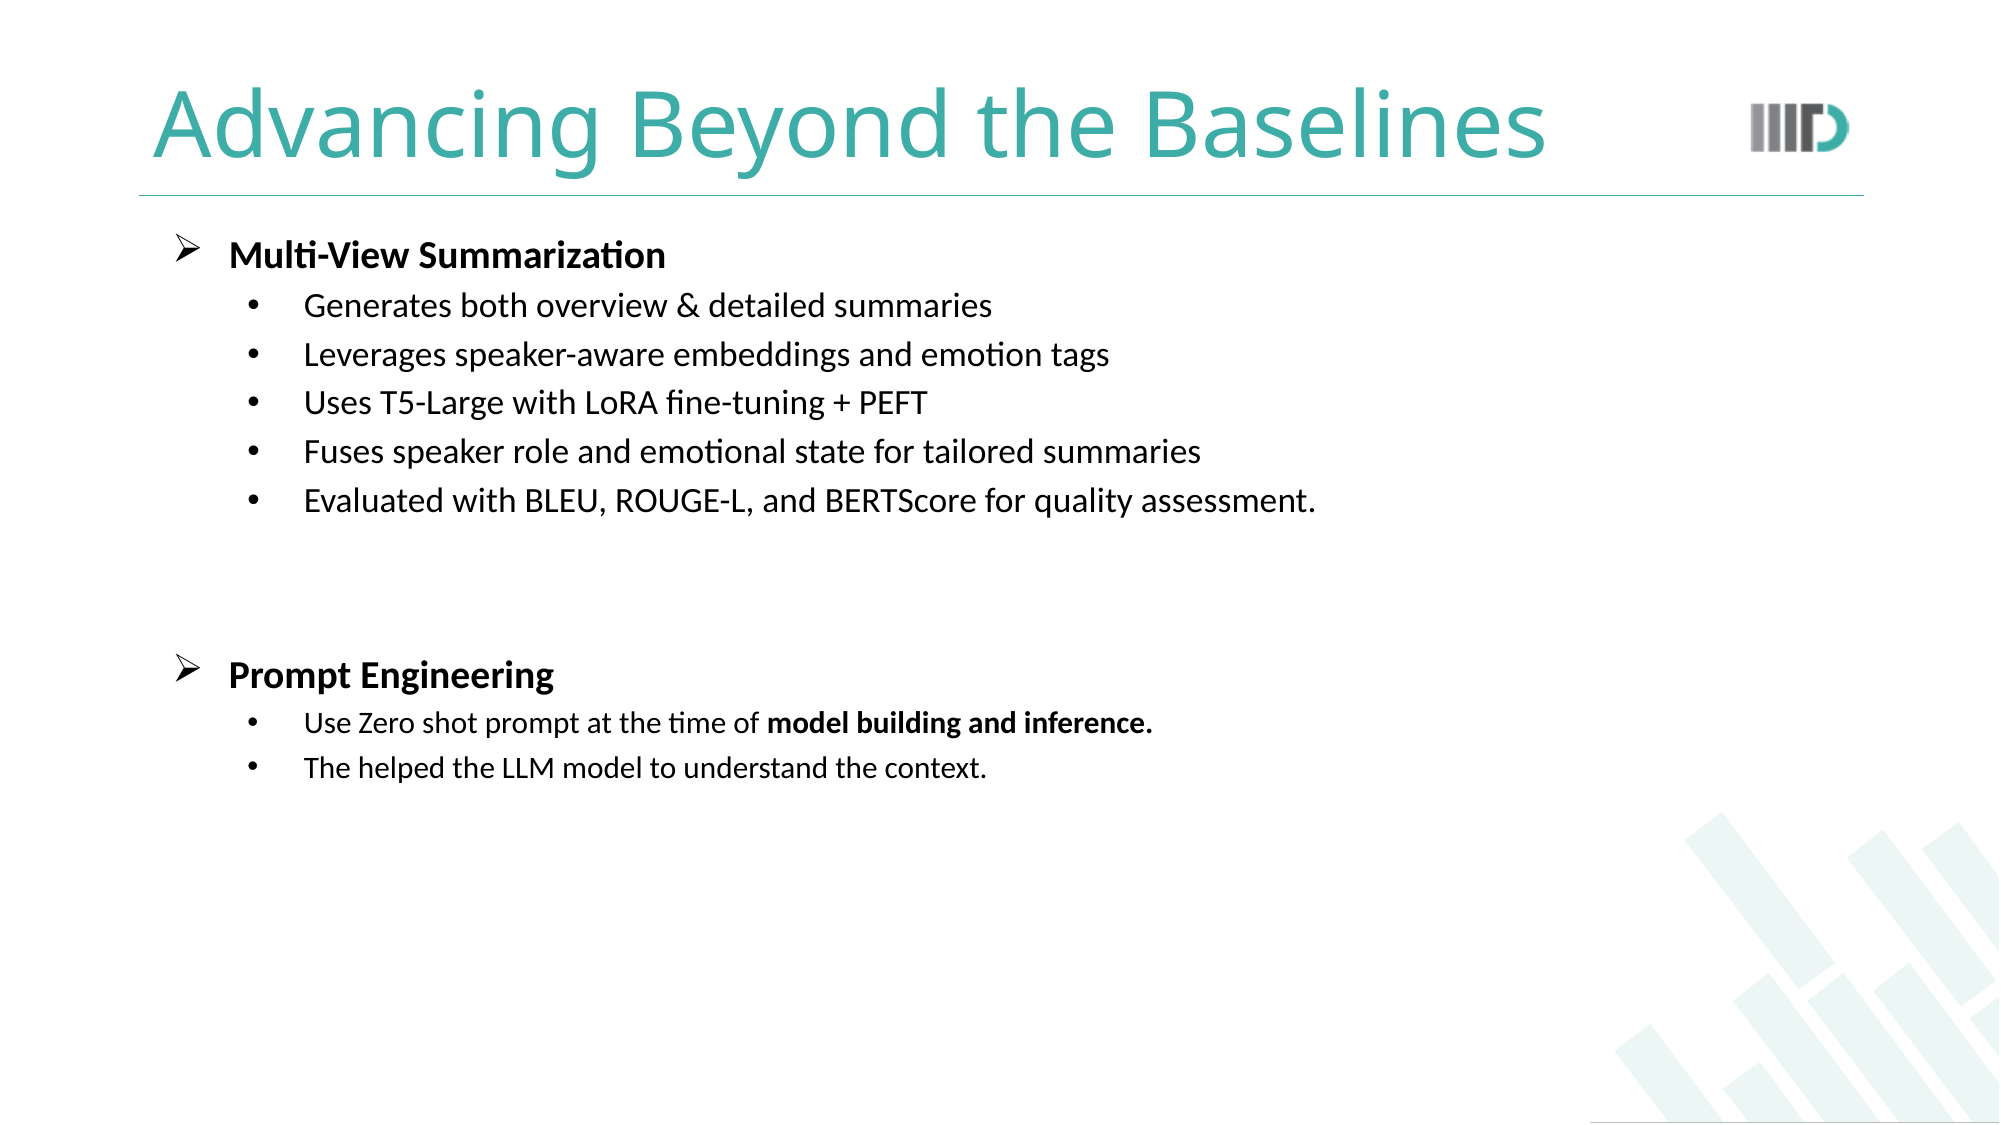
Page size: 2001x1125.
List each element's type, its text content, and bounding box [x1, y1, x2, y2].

title Advancing Beyond the Baselines [138, 60, 1689, 196]
list Multi-View Summarization Generates both overview & detailed summaries Leverages speaker-aware embeddings and emotion tags Uses T5-Large with LoRA fine-tuning + PEFT Fuses speaker role and emotional state for tailored summaries Evaluated with BLEU, ROUGE-L, and BERTScore for quality assessment. Prompt Engineering Use Zero shot prompt at the time of model building and inference. The helped the LLM model to understand the context. [138, 226, 1864, 1014]
picture [1590, 785, 2000, 1125]
picture [1732, 91, 1864, 165]
